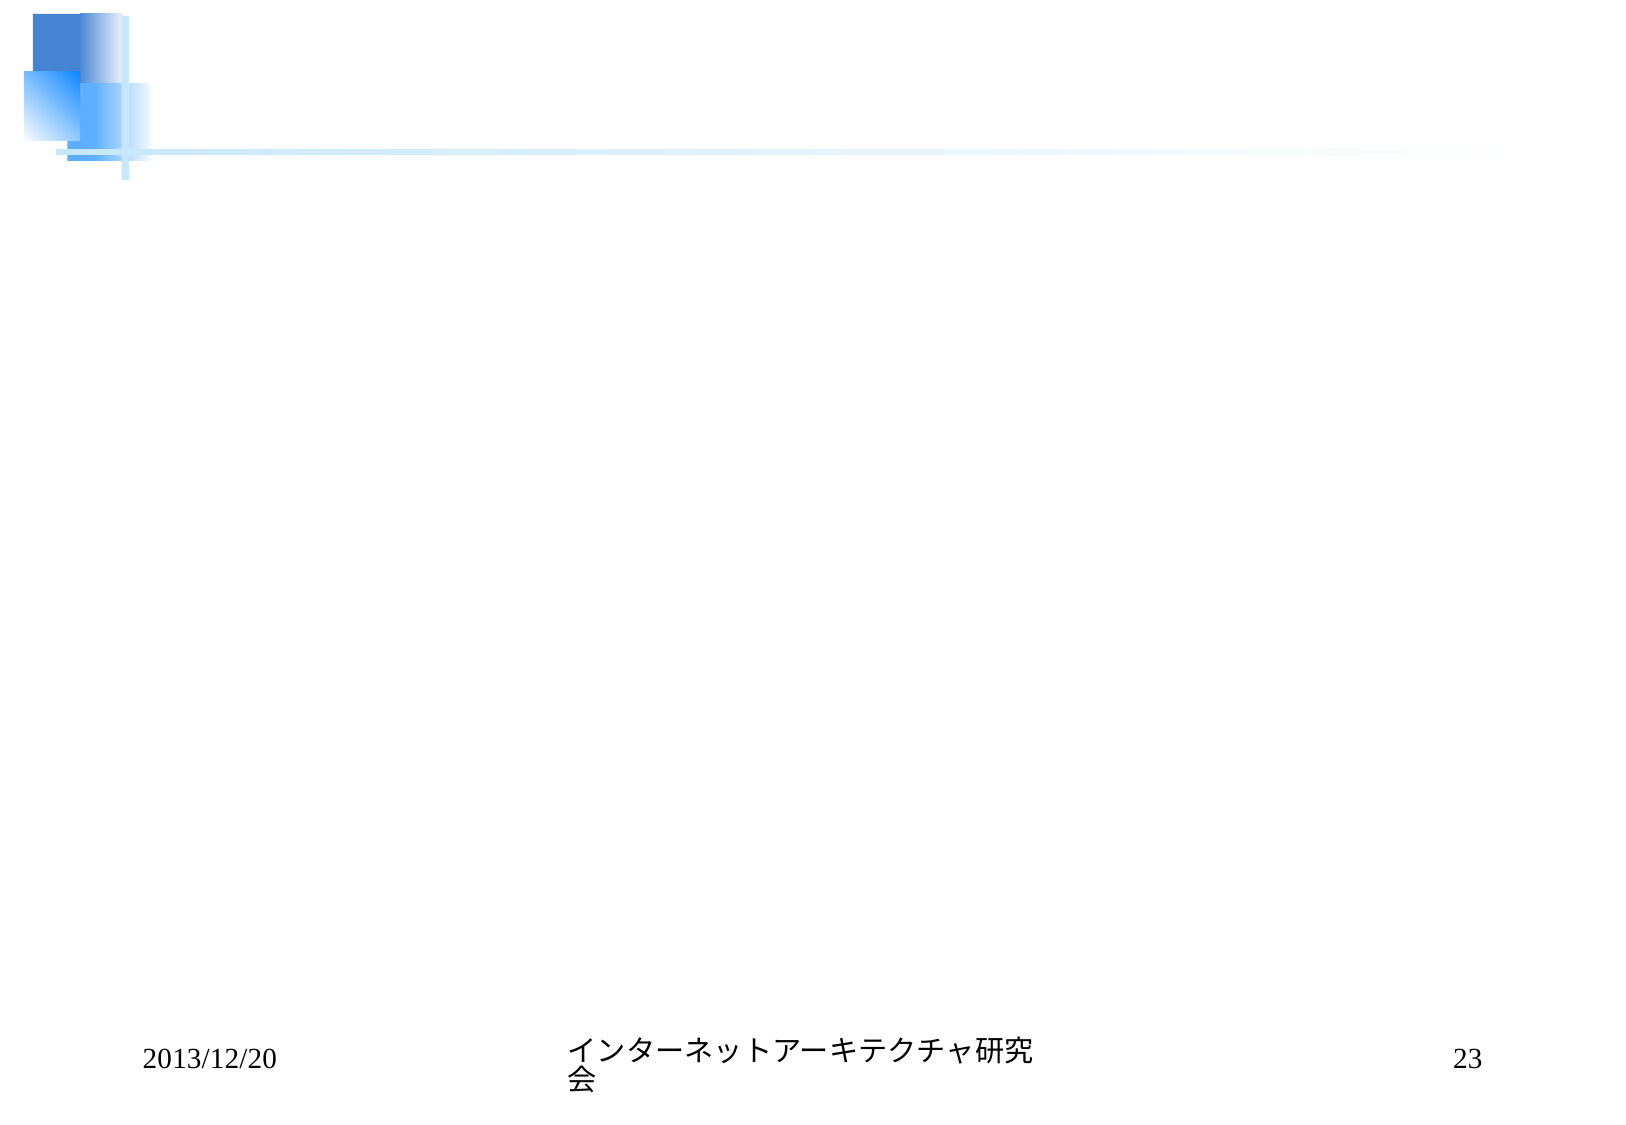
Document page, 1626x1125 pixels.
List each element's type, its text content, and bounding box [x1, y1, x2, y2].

slide_number 23 [1159, 1035, 1498, 1083]
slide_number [127, 1034, 467, 1083]
footer インターネットアーキテクチャ研究会 [552, 1035, 1068, 1083]
